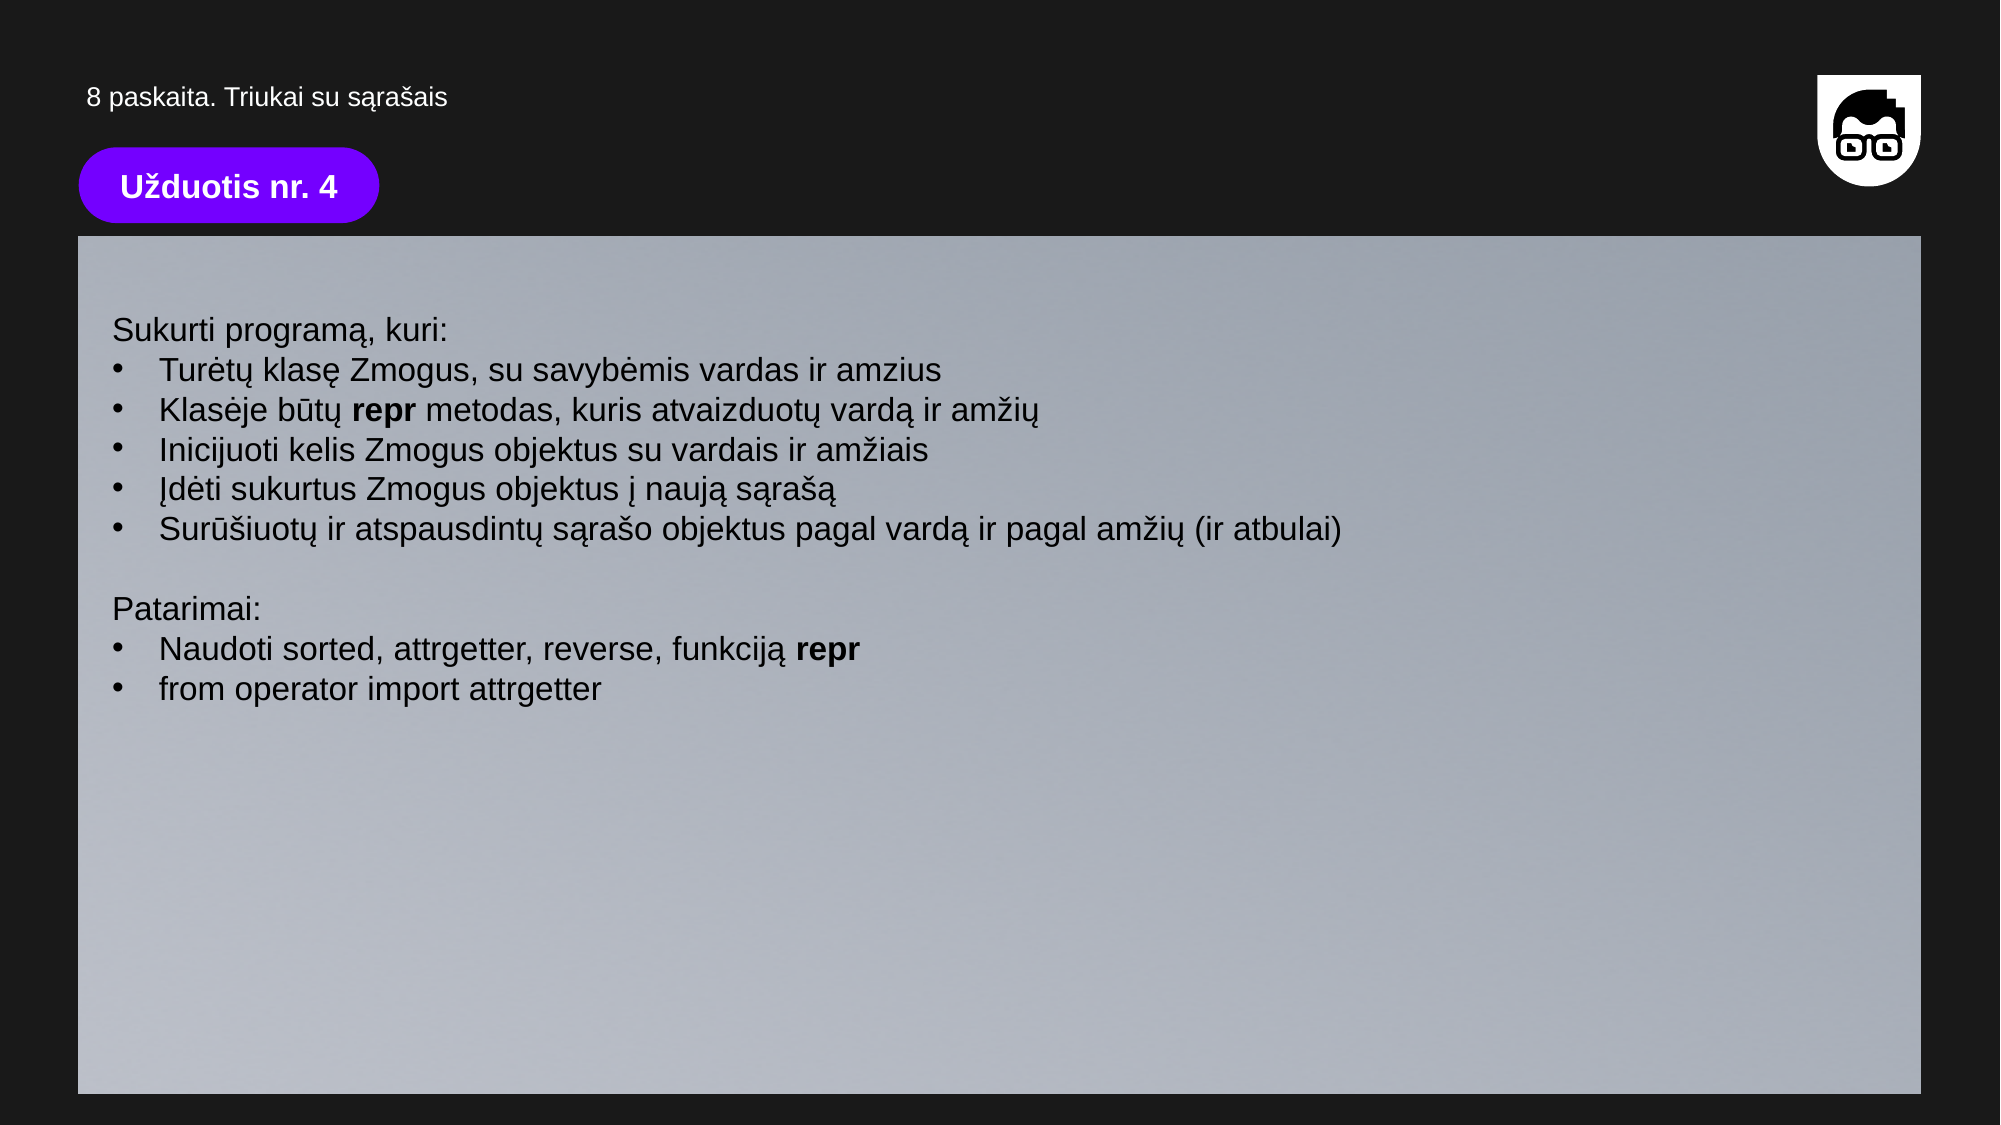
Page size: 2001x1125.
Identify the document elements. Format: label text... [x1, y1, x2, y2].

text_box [78, 147, 380, 224]
picture [78, 236, 1922, 1094]
text_box 8 paskaita. Triukai su sąrašais [78, 75, 1000, 150]
